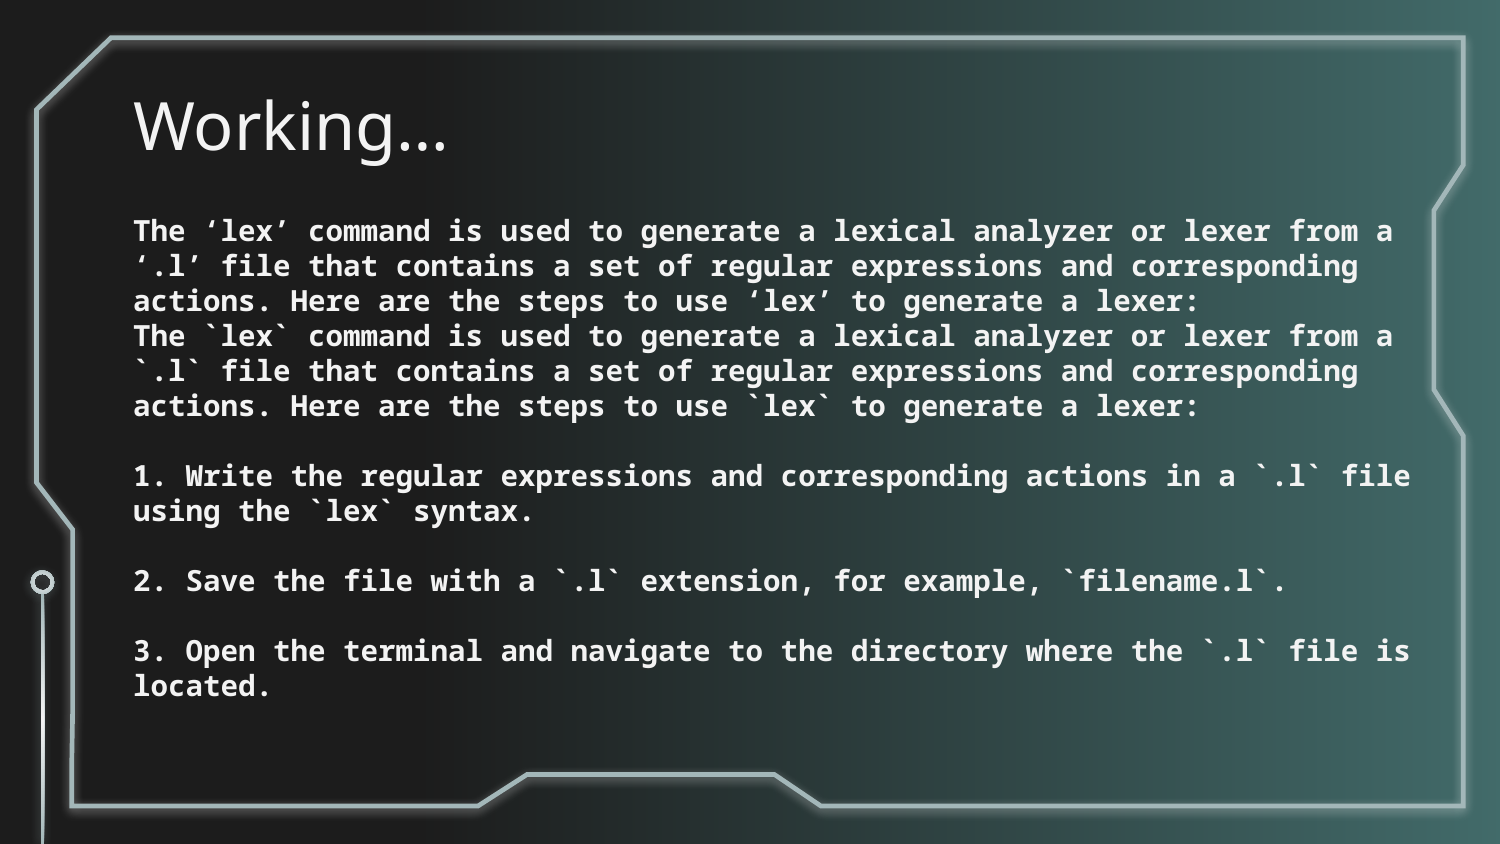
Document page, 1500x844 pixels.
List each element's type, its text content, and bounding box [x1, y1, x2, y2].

text_box The ‘lex’ command is used to generate a lexical analyzer or lexer from a ‘.l’ file that contains a set of regular expressions and corresponding actions. Here are the steps to use ‘lex’ to generate a lexer: The `lex` command is used to generate a lexical analyzer or lexer from a `.l` file that contains a set of regular expressions and corresponding actions. Here are the steps to use `lex` to generate a lexer: 1. Write the regular expressions and corresponding actions in a `.l` file using the `lex` syntax. 2. Save the file with a `.l` extension, for example, `filename.l`. 3. Open the terminal and navigate to the directory where the `.l` file is located. [118, 197, 1469, 756]
title Working… [118, 88, 1382, 160]
